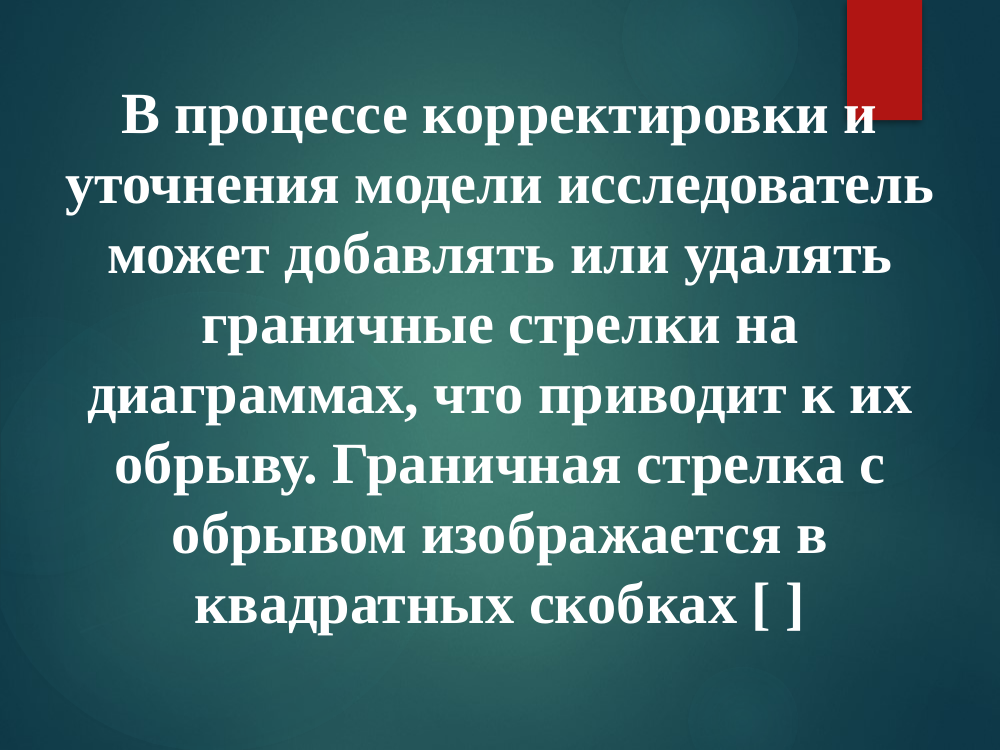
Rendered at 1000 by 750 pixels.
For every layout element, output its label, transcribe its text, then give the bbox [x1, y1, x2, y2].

picture [0, 0, 1000, 750]
text_box В процессе корректировки и уточнения модели исследователь может добавлять или удалять граничные стрелки на диаграммах, что приводит к их обрыву. Граничная стрелка с обрывом изображается в квадратных скобках [ ] [39, 67, 961, 643]
